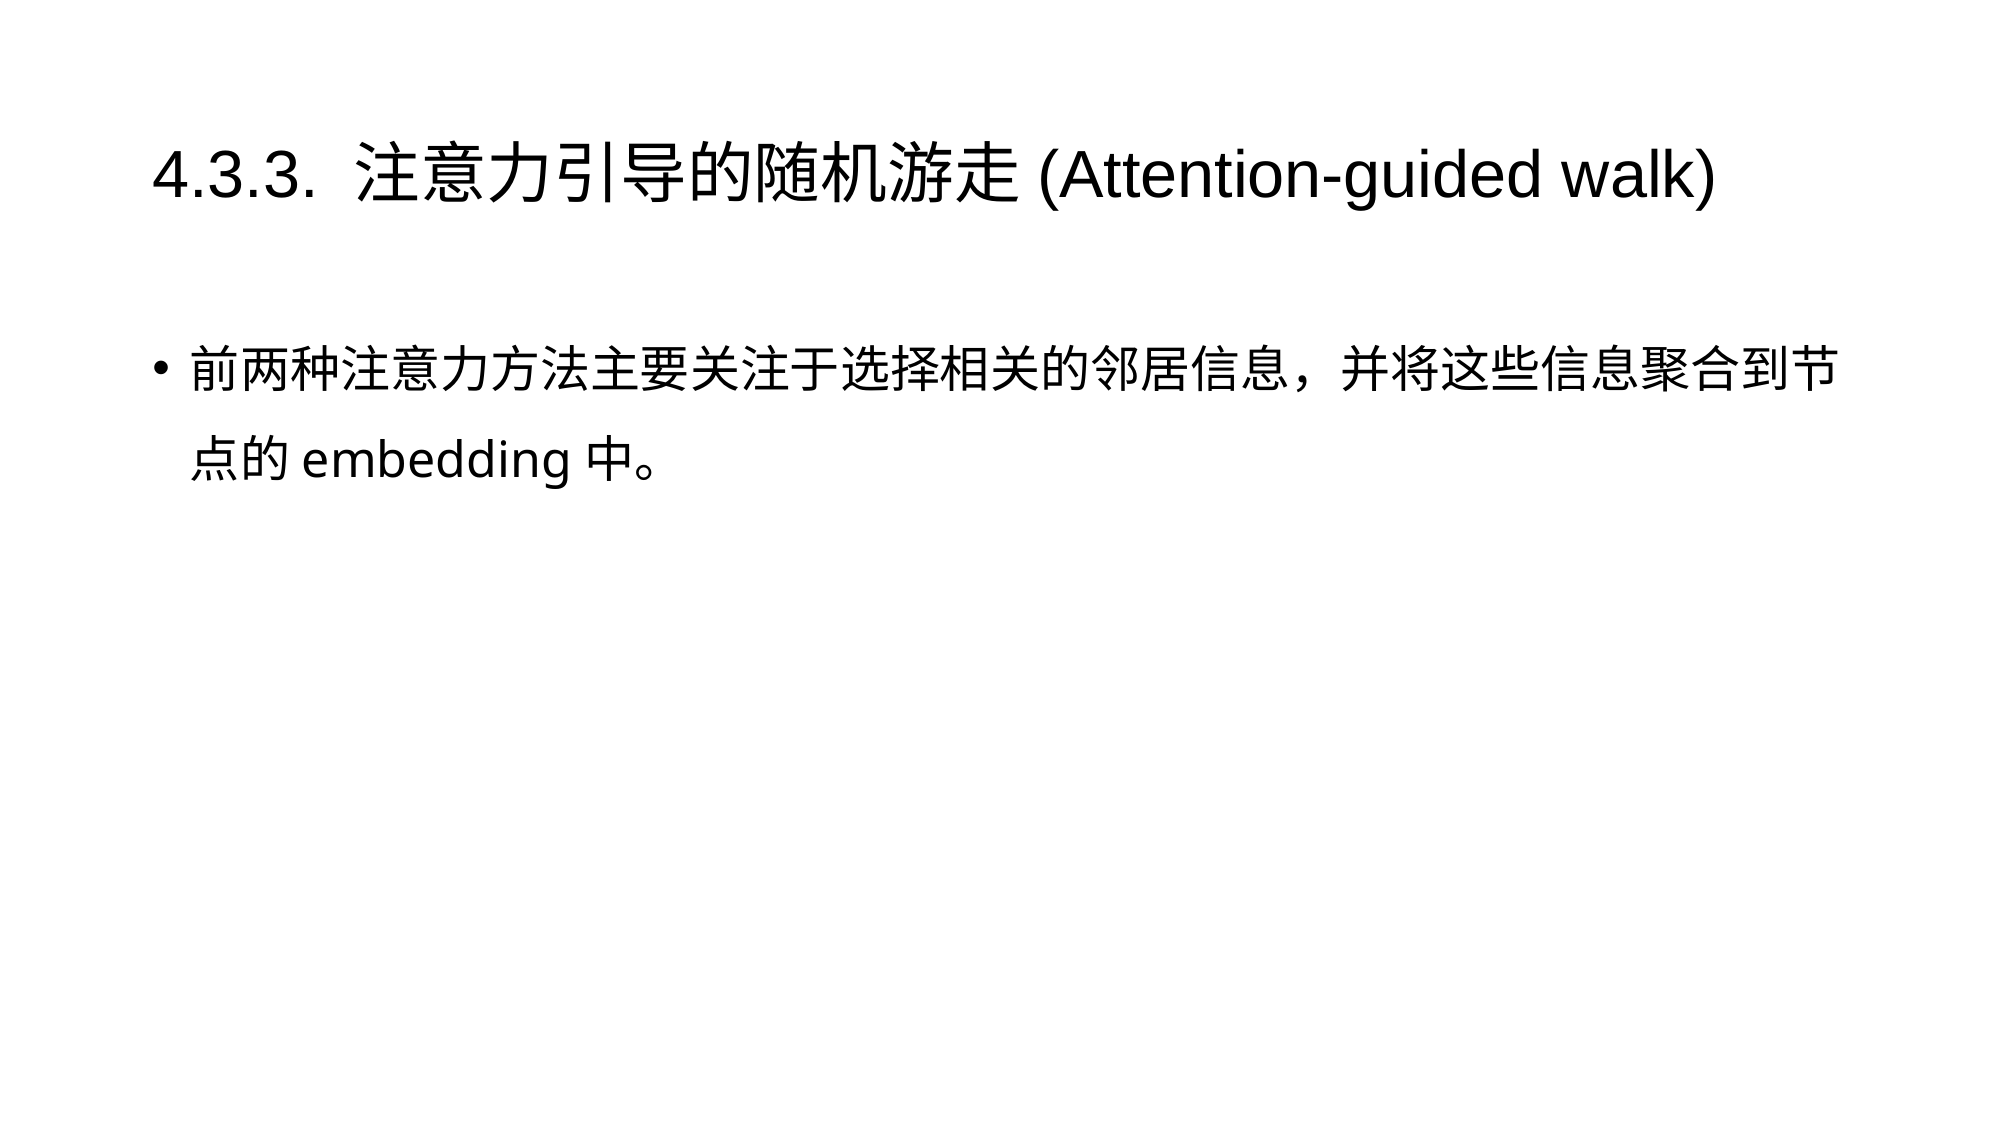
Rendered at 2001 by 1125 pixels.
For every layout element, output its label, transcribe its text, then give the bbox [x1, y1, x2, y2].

title 4.3.3. 注意力引导的随机游走(Attention-guided walk) [137, 108, 1863, 245]
list 前两种注意力方法主要关注于选择相关的邻居信息，并将这些信息聚合到节点的embedding中。 [137, 299, 1892, 1014]
